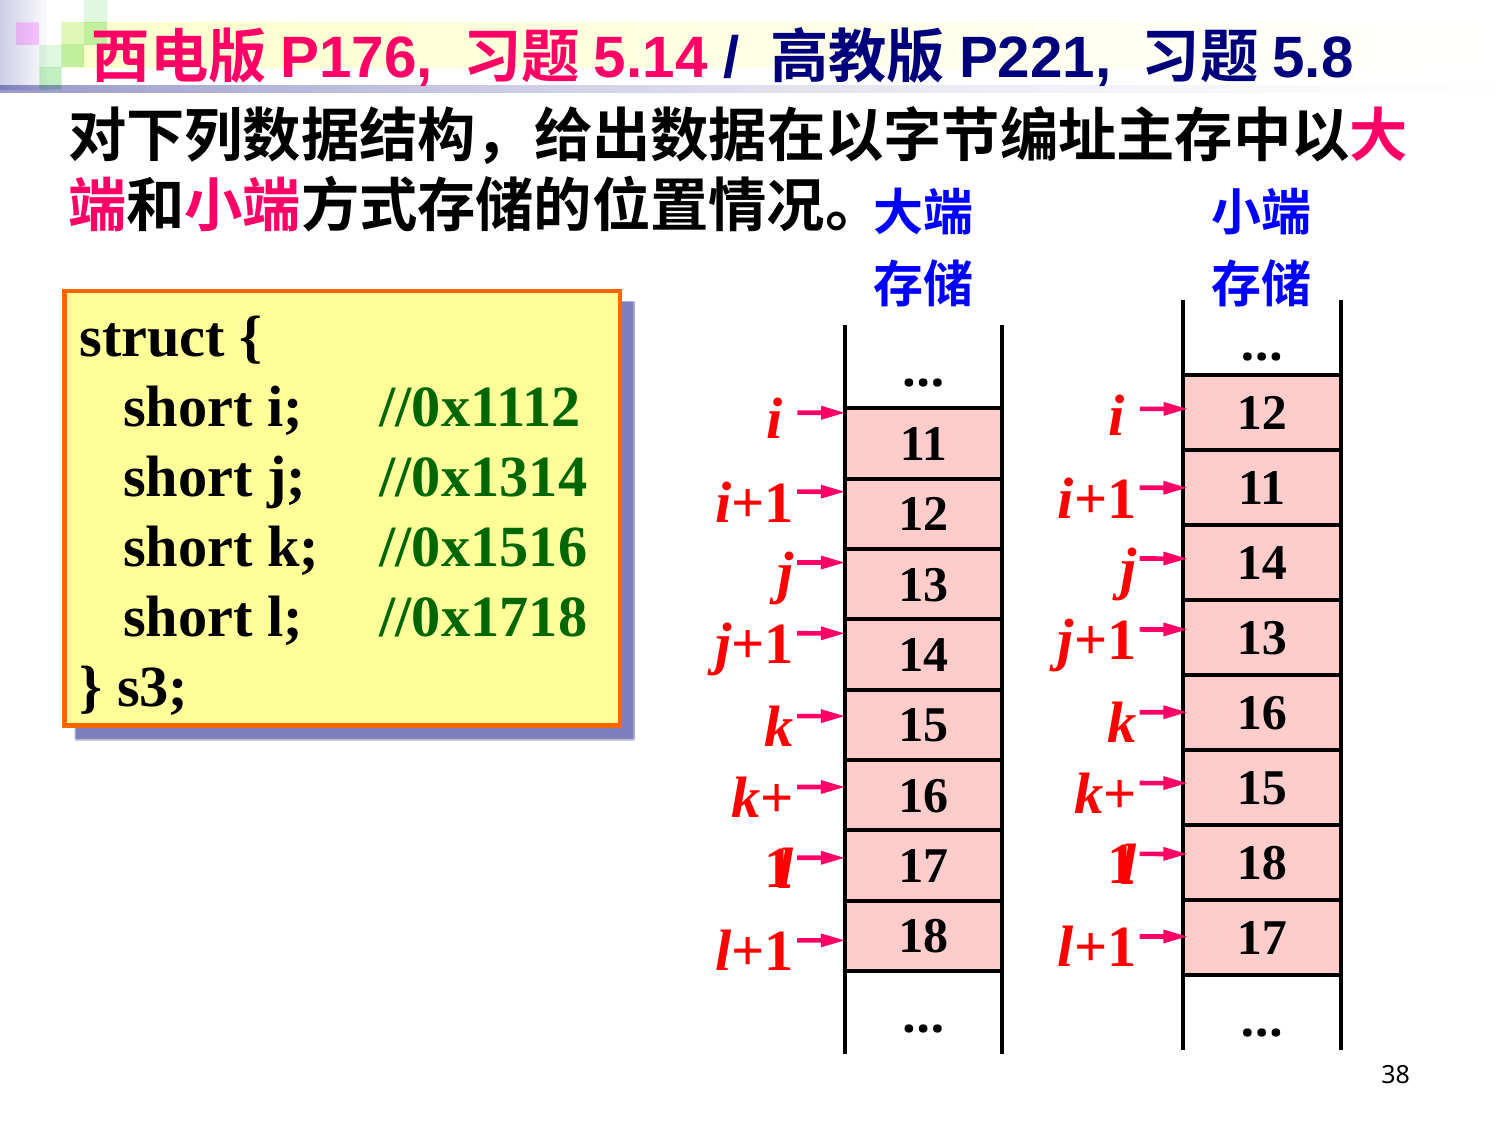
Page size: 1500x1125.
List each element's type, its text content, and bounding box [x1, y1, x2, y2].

text_box k+1 [1033, 747, 1152, 818]
text_box k [690, 680, 809, 751]
table_cell 13 [847, 551, 1000, 617]
table_cell 18 [1185, 827, 1339, 898]
text_box l [1033, 818, 1152, 901]
text_box [798, 406, 845, 419]
text_box i+1 [1033, 452, 1152, 523]
text_box [797, 709, 845, 723]
table_cell 13 [1185, 602, 1339, 673]
text_box [797, 780, 845, 794]
list 对下列数据结构，给出数据在以字节编址主存中以大端和小端方式存储的位置情况。 [53, 90, 1461, 268]
text_box [1139, 481, 1187, 494]
text_box l+1 [690, 904, 809, 990]
table_cell 15 [847, 692, 1000, 758]
text_box [797, 627, 845, 640]
text_box k [1033, 676, 1152, 747]
text_box [1139, 623, 1187, 636]
text_box struct { short i; //0x1112 short j; //0x1314 short k; //0x1516 short l; //0x1718 } s3; [64, 290, 620, 726]
table_cell … [847, 325, 1000, 406]
text_box [797, 485, 845, 498]
table_cell … [847, 973, 1000, 1054]
text_box l+1 [1033, 901, 1152, 986]
text_box [797, 934, 845, 947]
table_cell 17 [1185, 902, 1339, 973]
table_cell … [1185, 977, 1339, 1050]
text_box l [690, 822, 809, 904]
table_header 小端存储 [1183, 165, 1341, 300]
table_cell 14 [847, 621, 1000, 688]
text_box [797, 556, 845, 569]
text_box j [1033, 523, 1152, 594]
table_cell 18 [847, 903, 1000, 969]
title 西电版P176, 习题5.14 / 高教版P221, 习题5.8 [76, 7, 1483, 102]
table_cell 14 [1185, 527, 1339, 598]
table_header 大端存储 [845, 165, 1002, 325]
text_box [1139, 847, 1187, 861]
text_box j [690, 527, 809, 597]
text_box j+1 [1033, 594, 1152, 676]
text_box k+1 [690, 751, 809, 822]
text_box i+1 [690, 456, 809, 527]
text_box [1139, 930, 1187, 943]
text_box j+1 [690, 597, 809, 680]
text_box [1139, 552, 1187, 565]
table_cell 12 [1185, 377, 1339, 448]
slide_number 38 [1074, 1024, 1426, 1101]
table_cell … [1185, 300, 1339, 373]
table_cell 17 [847, 832, 1000, 899]
table_cell 11 [1185, 452, 1339, 523]
text_box [1139, 776, 1187, 790]
text_box [1140, 402, 1187, 416]
table_cell 15 [1185, 752, 1339, 823]
text_box [1139, 706, 1187, 719]
text_box [797, 851, 845, 865]
table_cell 16 [1185, 677, 1339, 748]
table_cell 11 [847, 410, 1000, 477]
text_box i [1068, 369, 1140, 452]
table_cell 16 [847, 762, 1000, 828]
table_cell 12 [847, 481, 1000, 547]
text_box i [726, 373, 798, 456]
